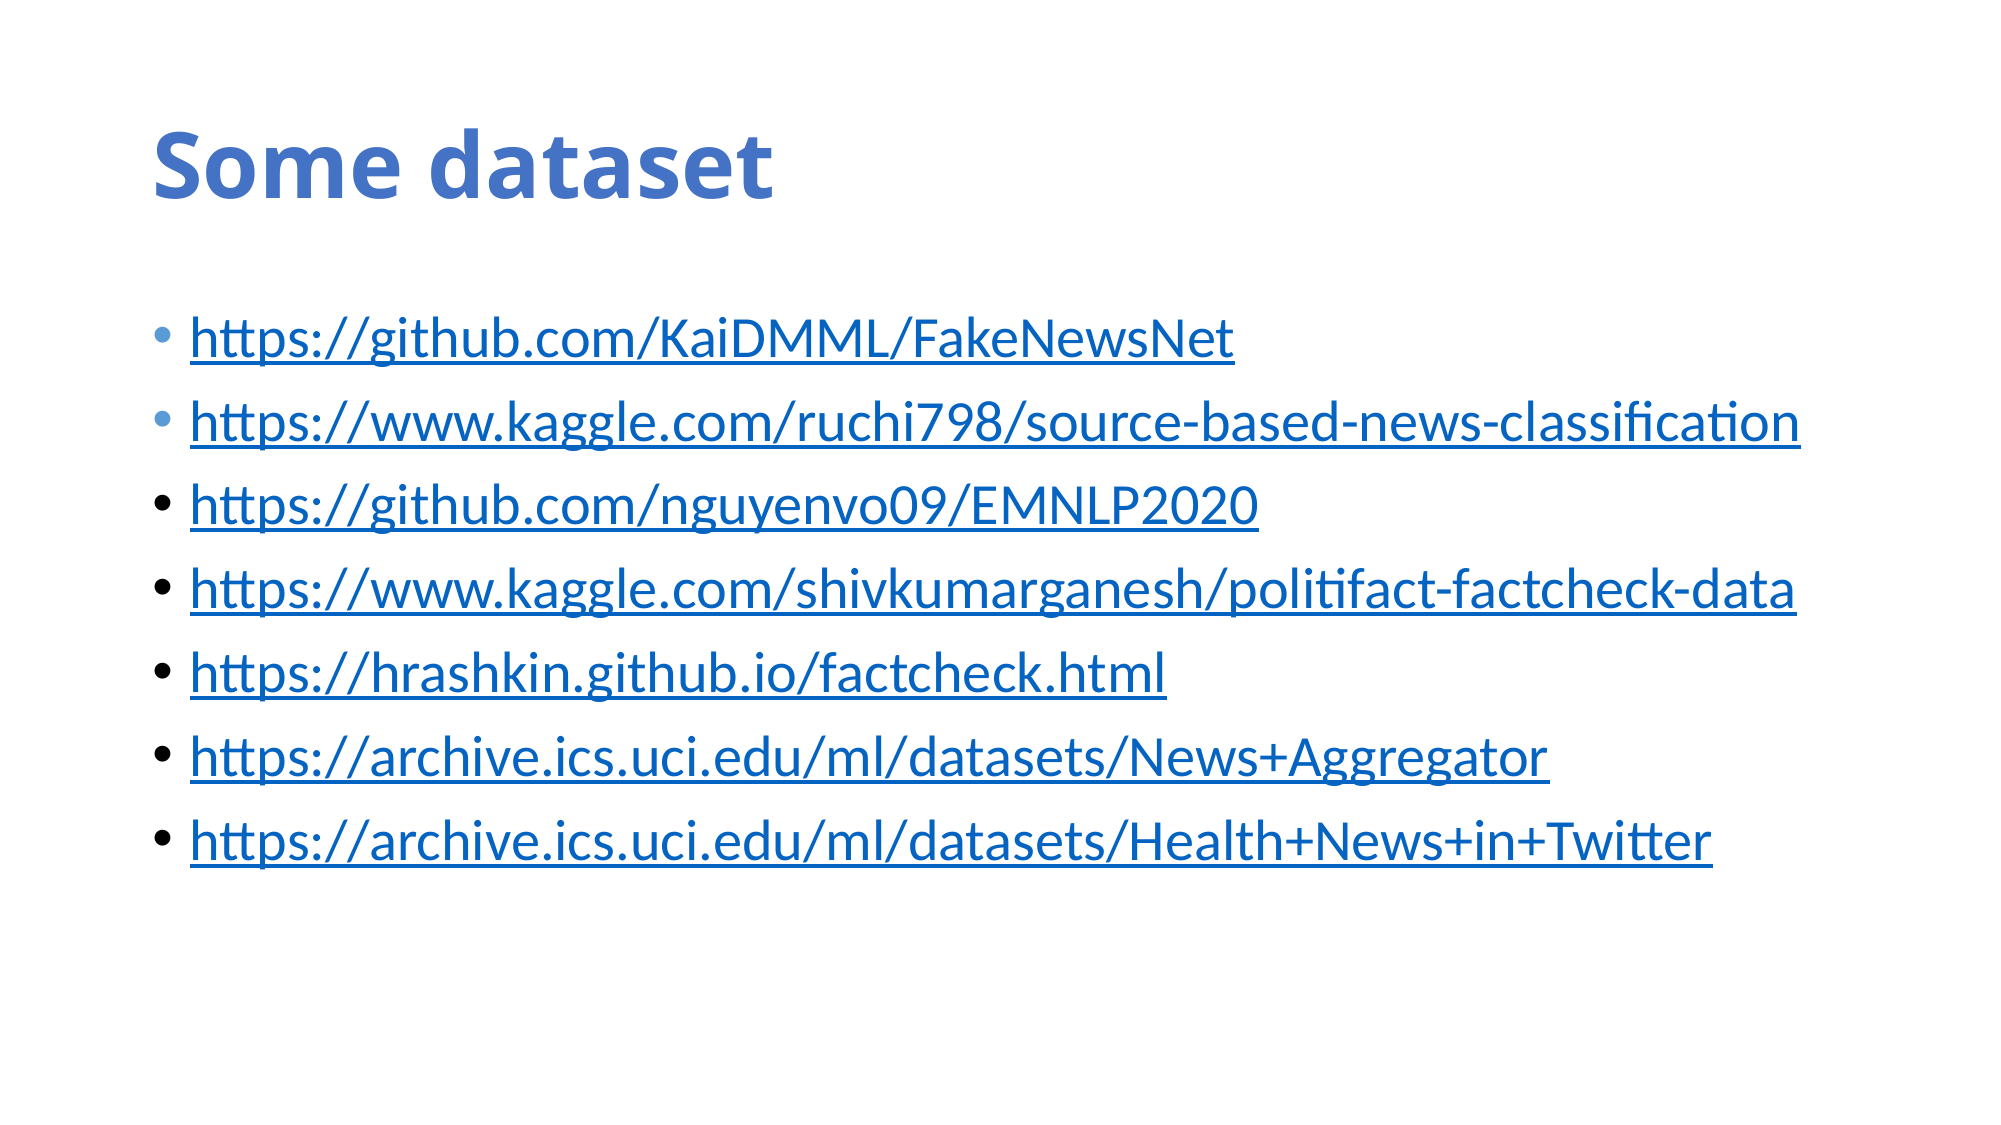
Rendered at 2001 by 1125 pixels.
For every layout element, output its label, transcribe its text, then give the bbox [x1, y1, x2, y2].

title Some dataset [137, 59, 1863, 278]
list https://github.com/KaiDMML/FakeNewsNet https://www.kaggle.com/ruchi798/source-based-news-classification https://github.com/nguyenvo09/EMNLP2020 https://www.kaggle.com/shivkumarganesh/politifact-factcheck-data https://hrashkin.github.io/factcheck.html https://archive.ics.uci.edu/ml/datasets/News+Aggregator https://archive.ics.uci.edu/ml/datasets/Health+News+in+Twitter [137, 299, 1863, 1014]
